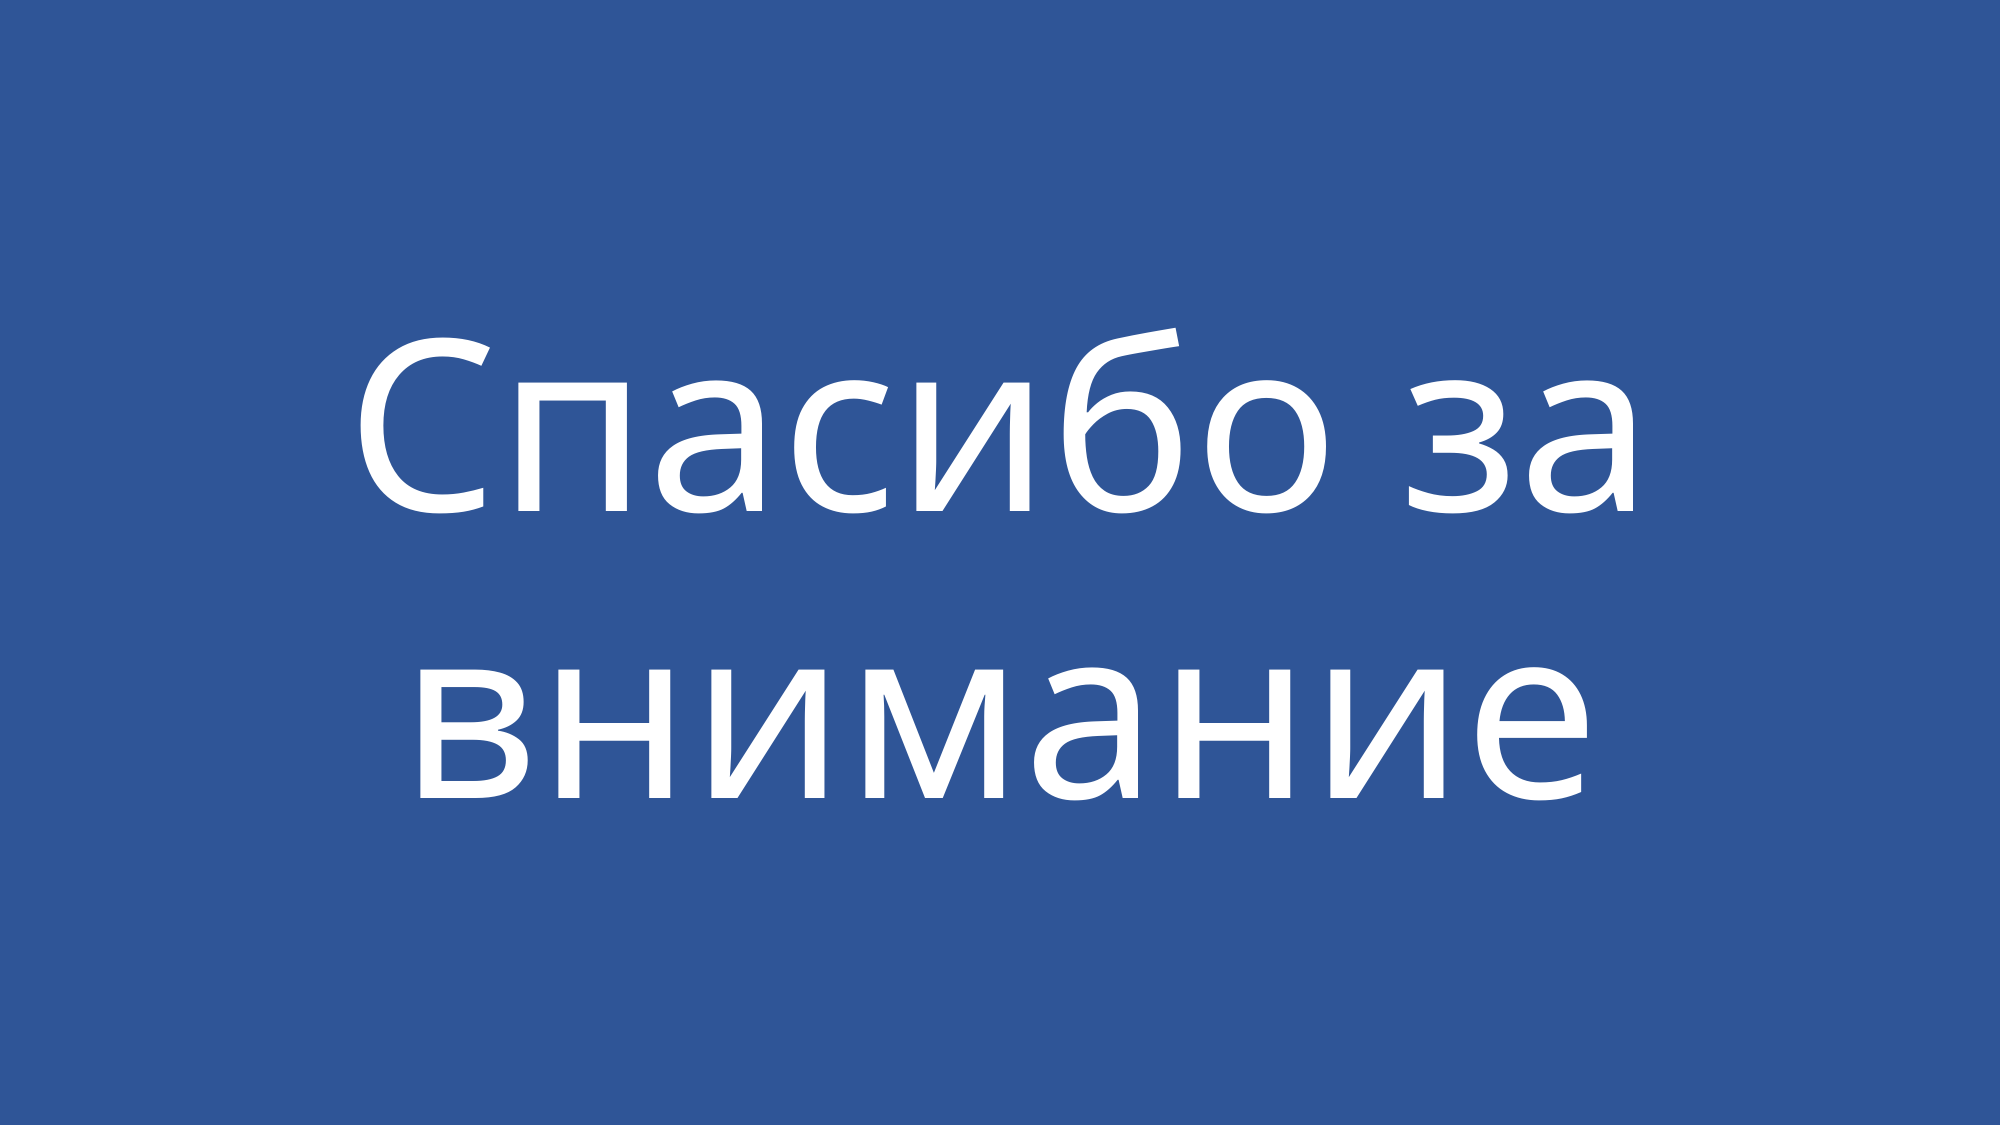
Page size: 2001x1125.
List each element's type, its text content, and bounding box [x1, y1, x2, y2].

text_box Спасибо за внимание [146, 264, 1854, 855]
